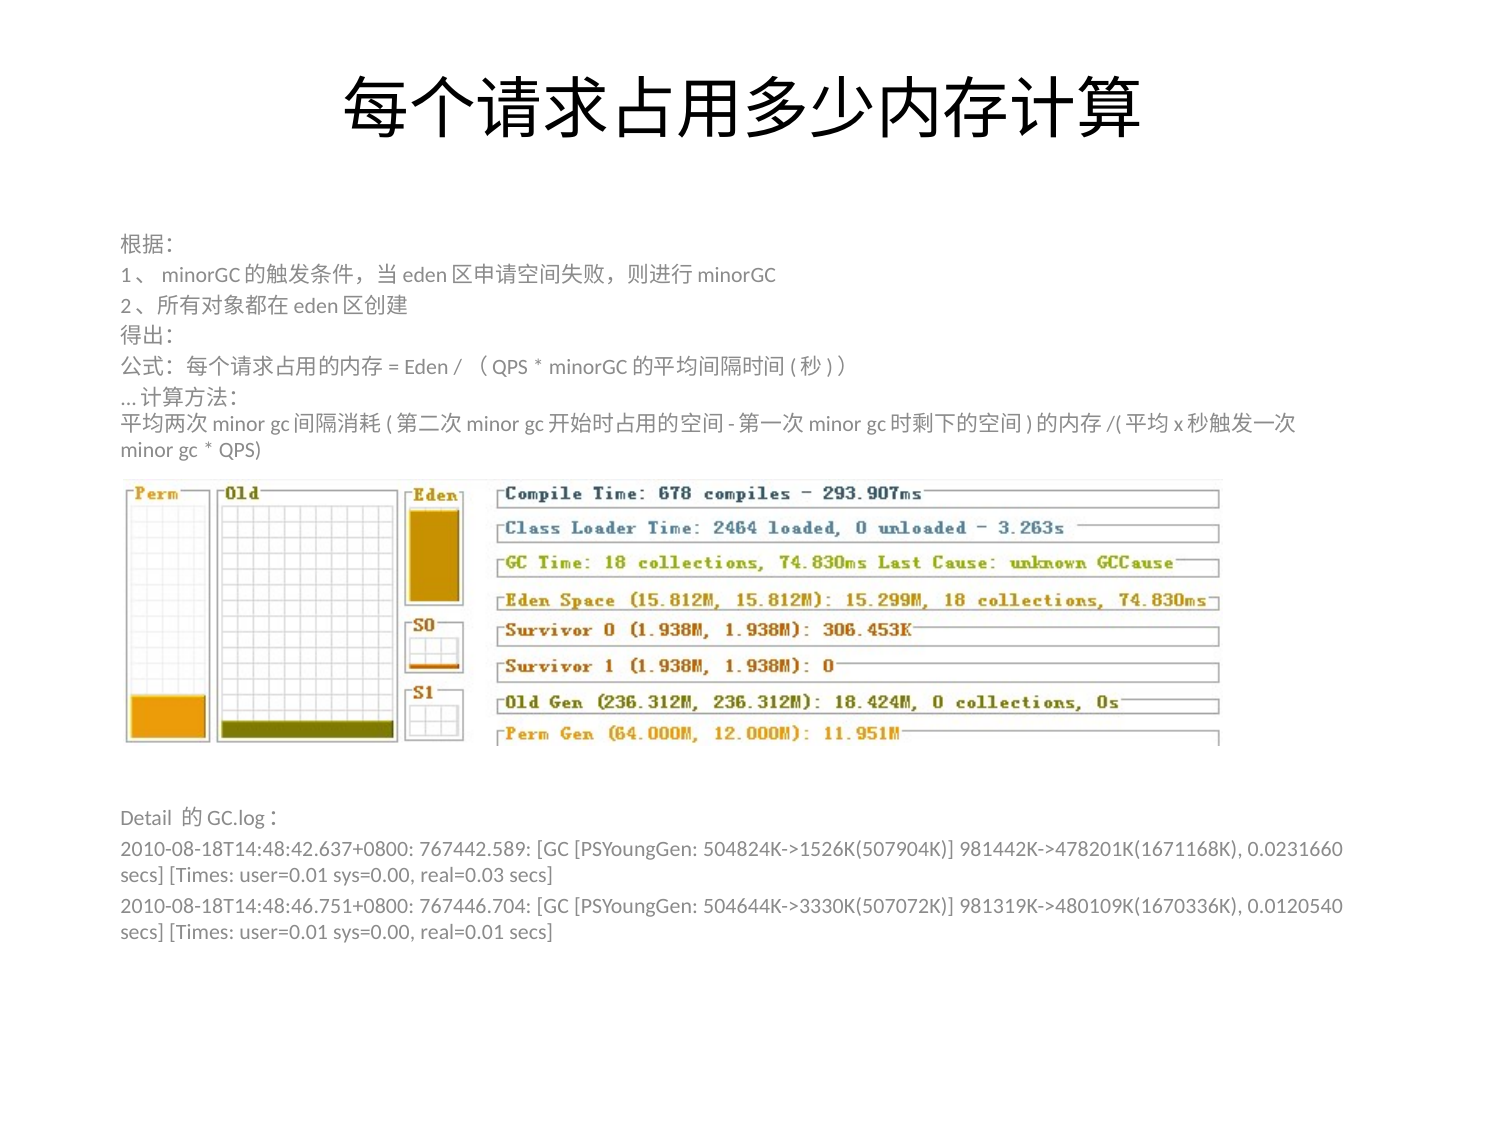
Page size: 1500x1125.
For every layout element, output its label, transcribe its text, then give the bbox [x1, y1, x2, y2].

picture [123, 479, 1223, 746]
title 每个请求占用多少内存计算 [105, 46, 1381, 165]
subtitle 根据： 1、minorGC的触发条件，当eden区申请空间失败，则进行minorGC 2、所有对象都在eden区创建 得出： 公式：每个请求占用的内存= Eden /（QPS * minorGC的平均间隔时间(秒)） ...计算方法： 平均两次minor gc间隔消耗(第二次minor gc开始时占用的空间-第一次minor gc时剩下的空间)的内存/(平均x秒触发一次minor gc * QPS) Detail 的GC.log： 2010-08-18T14:48:42.637+0800: 767442.589: [GC [PSYoungGen: 504824K->1526K(507904K)] 981442K->478201K(1671168K), 0.0231660 secs] [Times: user=0.01 sys=0.00, real=0.03 secs] 2010-08-18T14:48:46.751+0800: 767446.704: [GC [PSYoungGen: 504644K->3330K(507072K)] 981319K->480109K(1670336K), 0.0120540 secs] [Times: user=0.01 sys=0.00, real=0.01 secs] [105, 222, 1384, 985]
